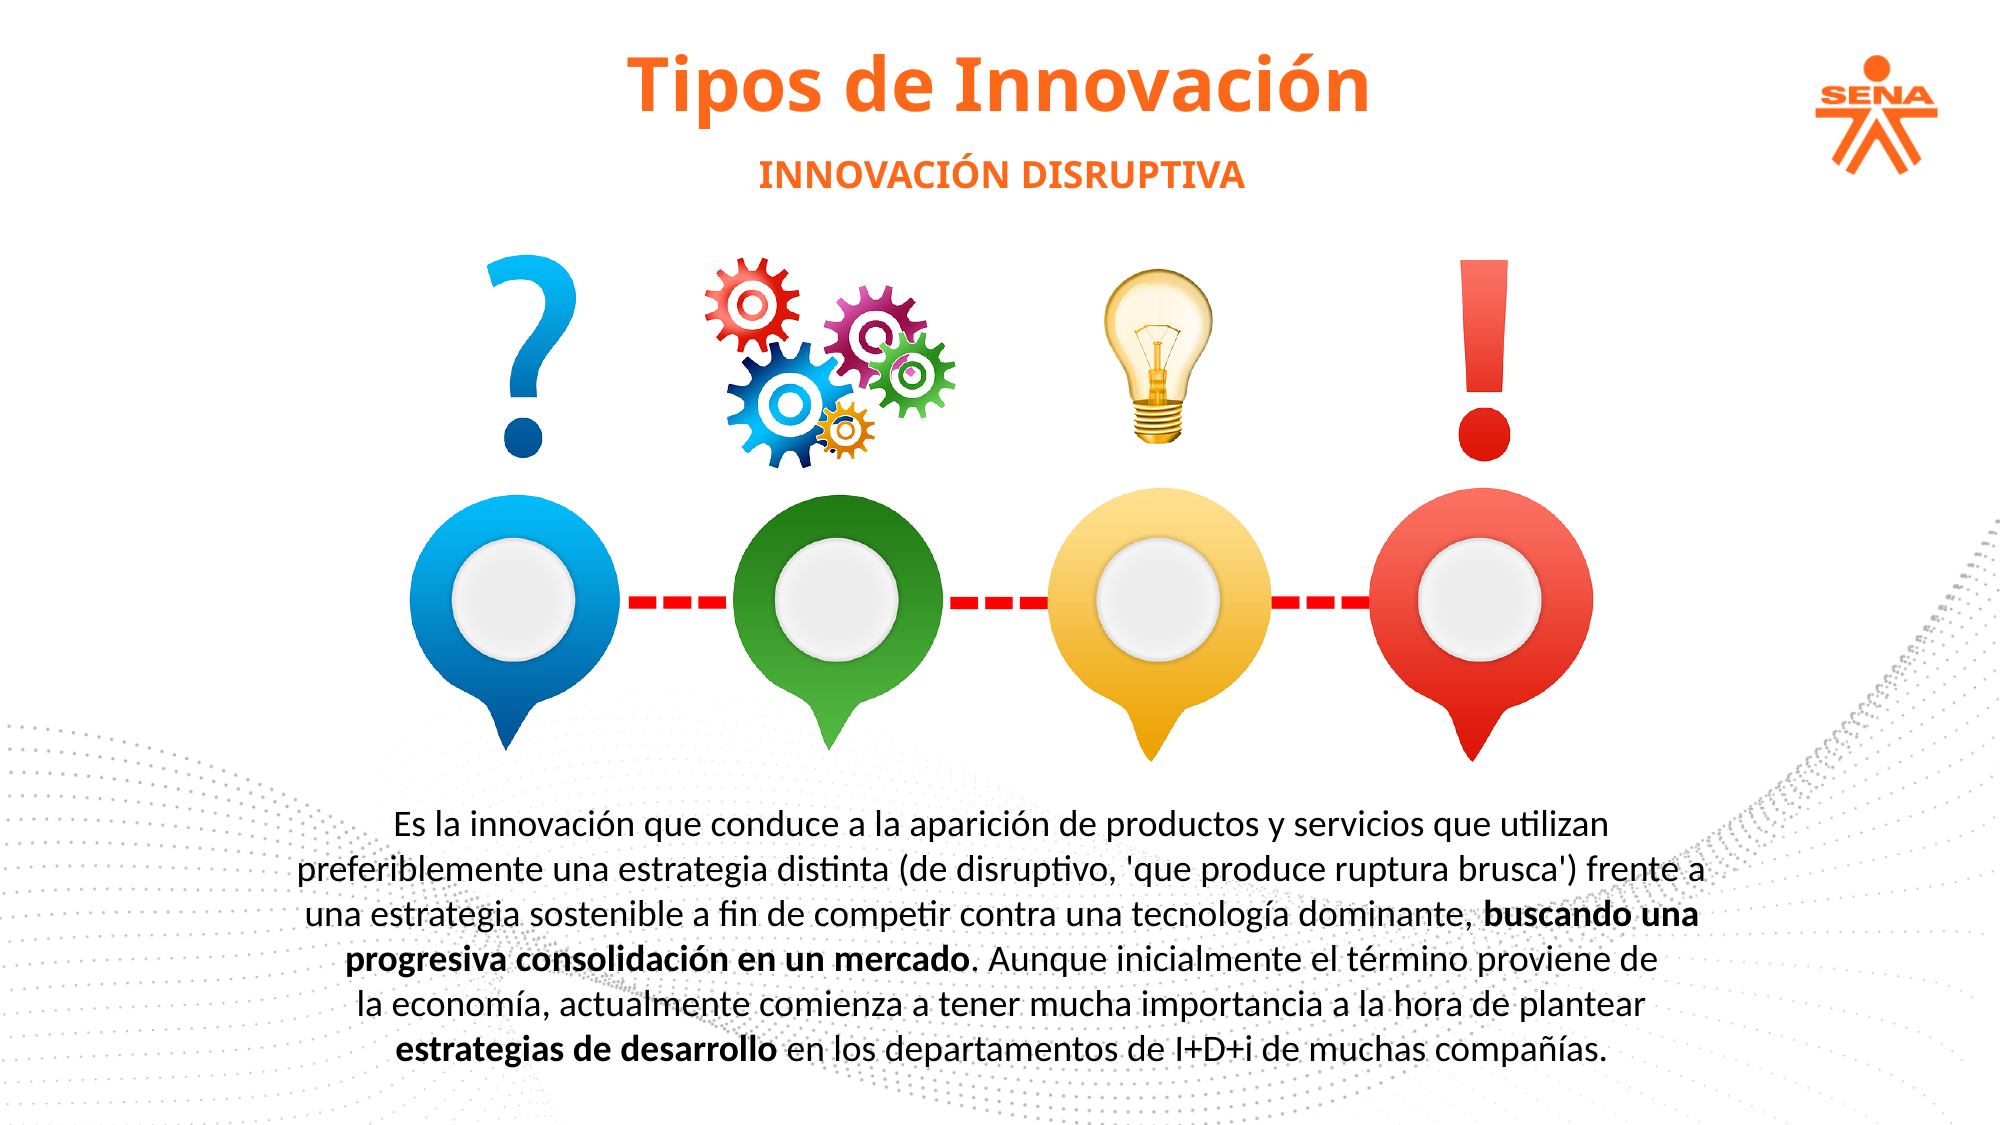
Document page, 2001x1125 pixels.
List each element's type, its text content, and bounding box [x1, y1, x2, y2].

text_box Es la innovación que conduce a la aparición de productos y servicios que utilizan preferiblemente una estrategia distinta (de disruptivo, 'que produce ruptura brusca') frente a una estrategia sostenible a fin de competir contra una tecnología dominante, buscando una progresiva consolidación en un mercado. Aunque inicialmente el término proviene de la economía, actualmente comienza a tener mucha importancia a la hora de plantear estrategias de desarrollo en los departamentos de I+D+i de muchas compañías. [280, 791, 1724, 1077]
picture [0, 0, 2000, 1125]
text_box INNOVACIÓN DISRUPTIVA [732, 151, 1272, 196]
text_box Tipos de Innovación [609, 46, 1391, 116]
